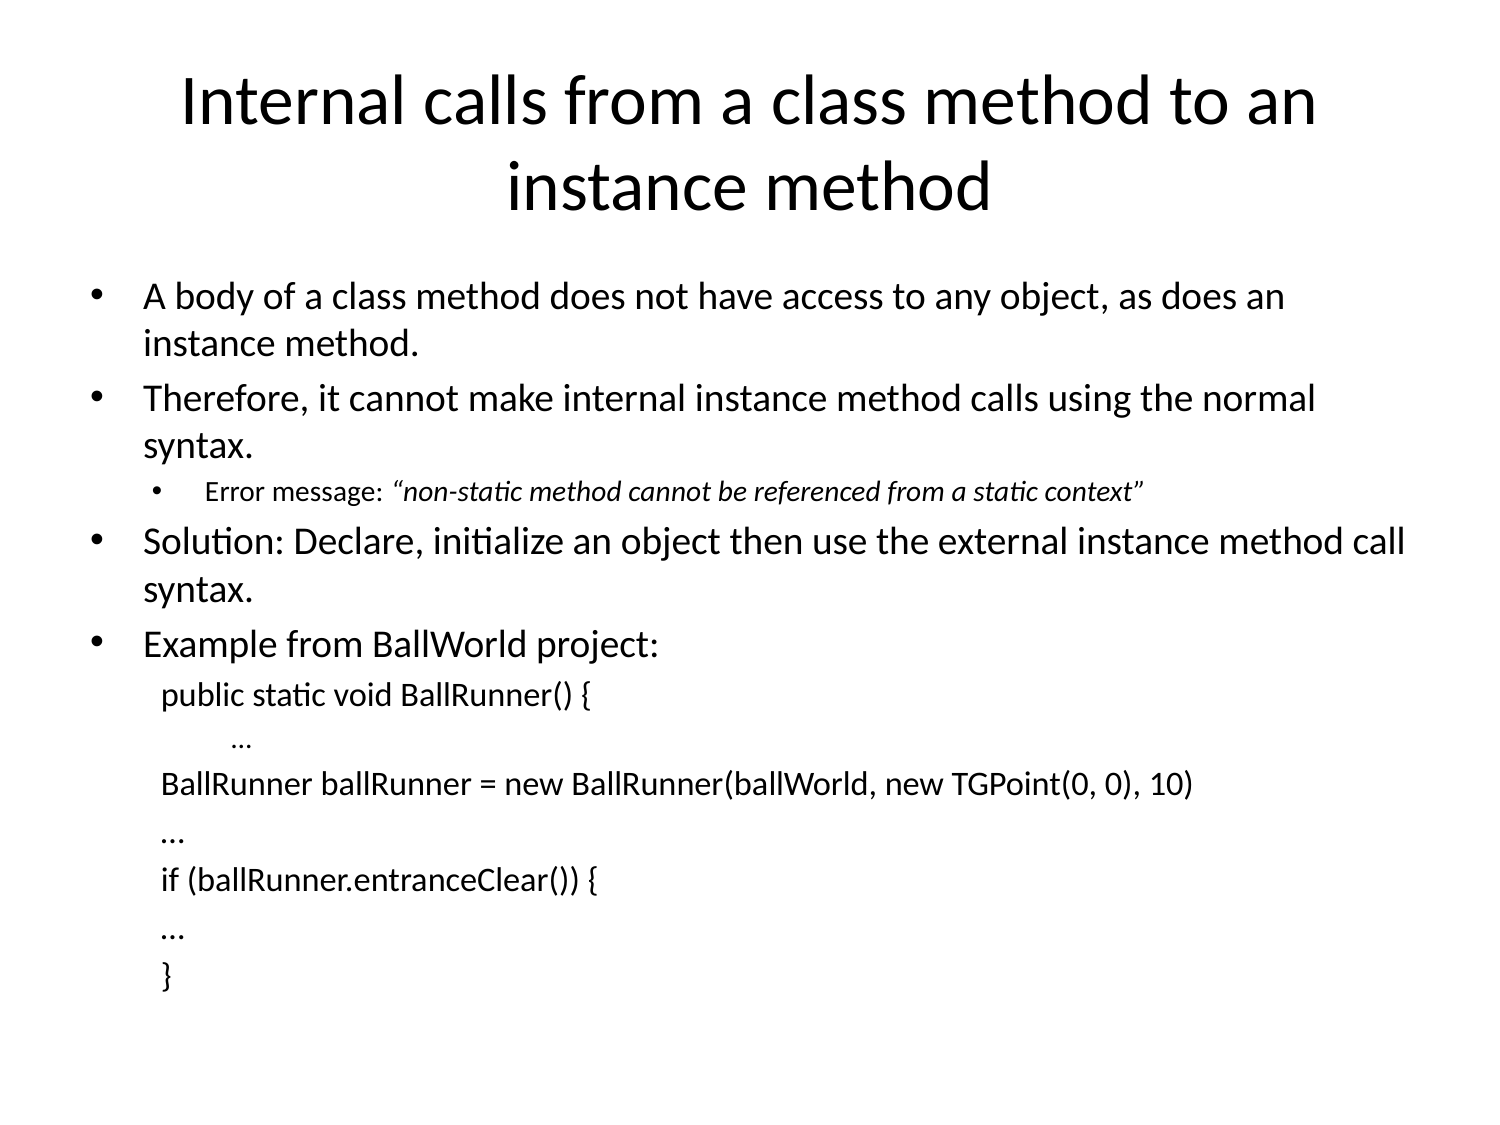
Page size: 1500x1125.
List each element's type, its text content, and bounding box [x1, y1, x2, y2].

list A body of a class method does not have access to any object, as does an instance method. Therefore, it cannot make internal instance method calls using the normal syntax. Error message: “non-static method cannot be referenced from a static context” Solution: Declare, initialize an object then use the external instance method call syntax. Example from BallWorld project: public static void BallRunner() { … BallRunner ballRunner = new BallRunner(ballWorld, new TGPoint(0, 0), 10) … if (ballRunner.entranceClear()) { … } [75, 262, 1425, 1005]
title Internal calls from a class method to an instance method [75, 45, 1425, 233]
